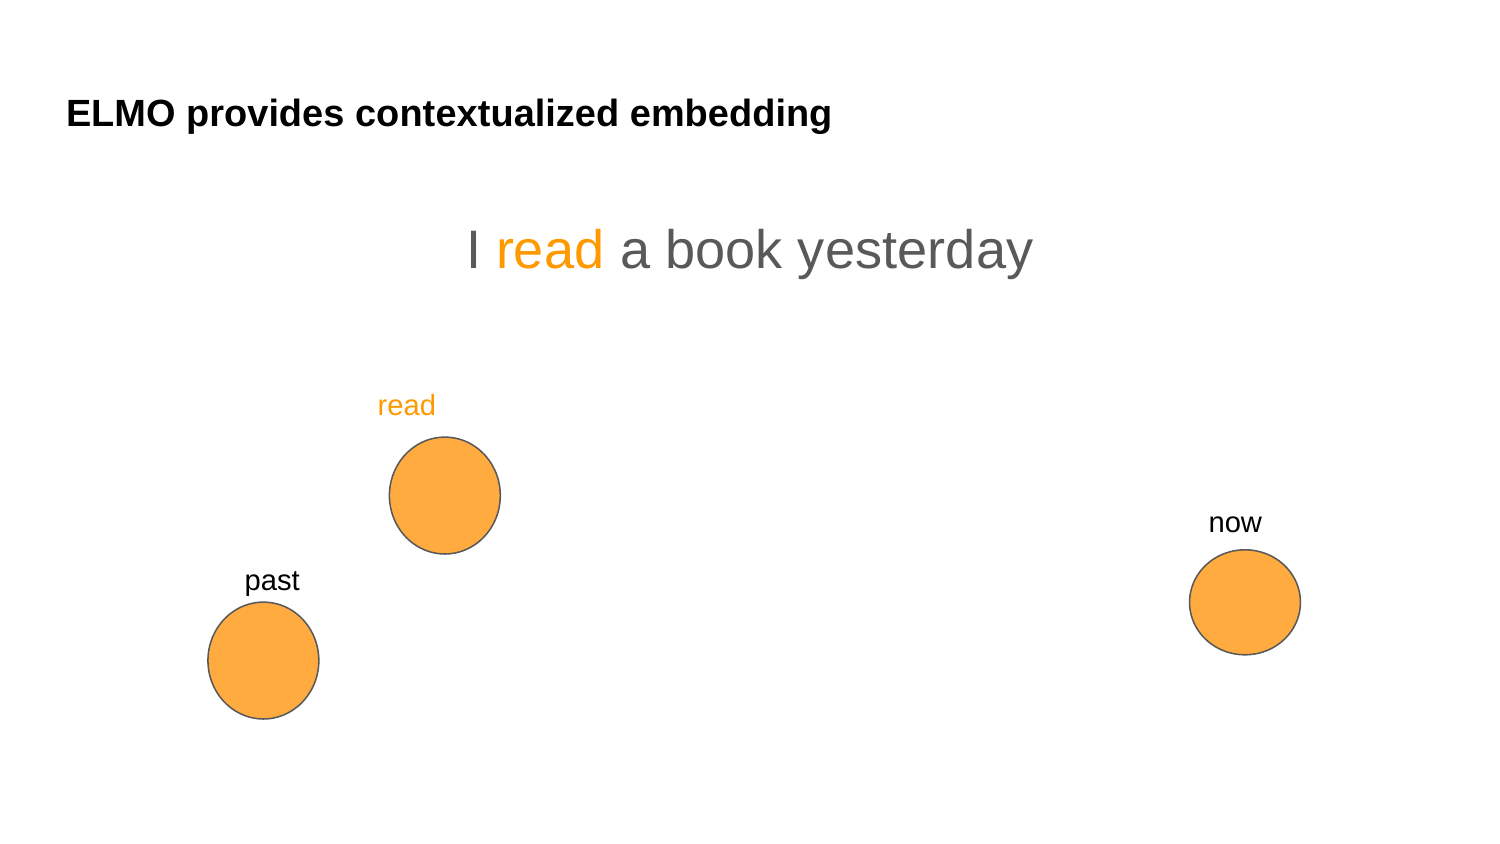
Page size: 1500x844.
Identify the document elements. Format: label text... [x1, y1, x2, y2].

text_box [207, 612, 319, 719]
text_box past [229, 546, 341, 612]
title ELMO provides contextualized embedding [51, 72, 1449, 167]
text_box now [1193, 488, 1297, 554]
text_box [1189, 554, 1301, 655]
text_box read [362, 371, 528, 437]
text_box [389, 437, 501, 554]
list I read a book yesterday [51, 189, 1449, 750]
